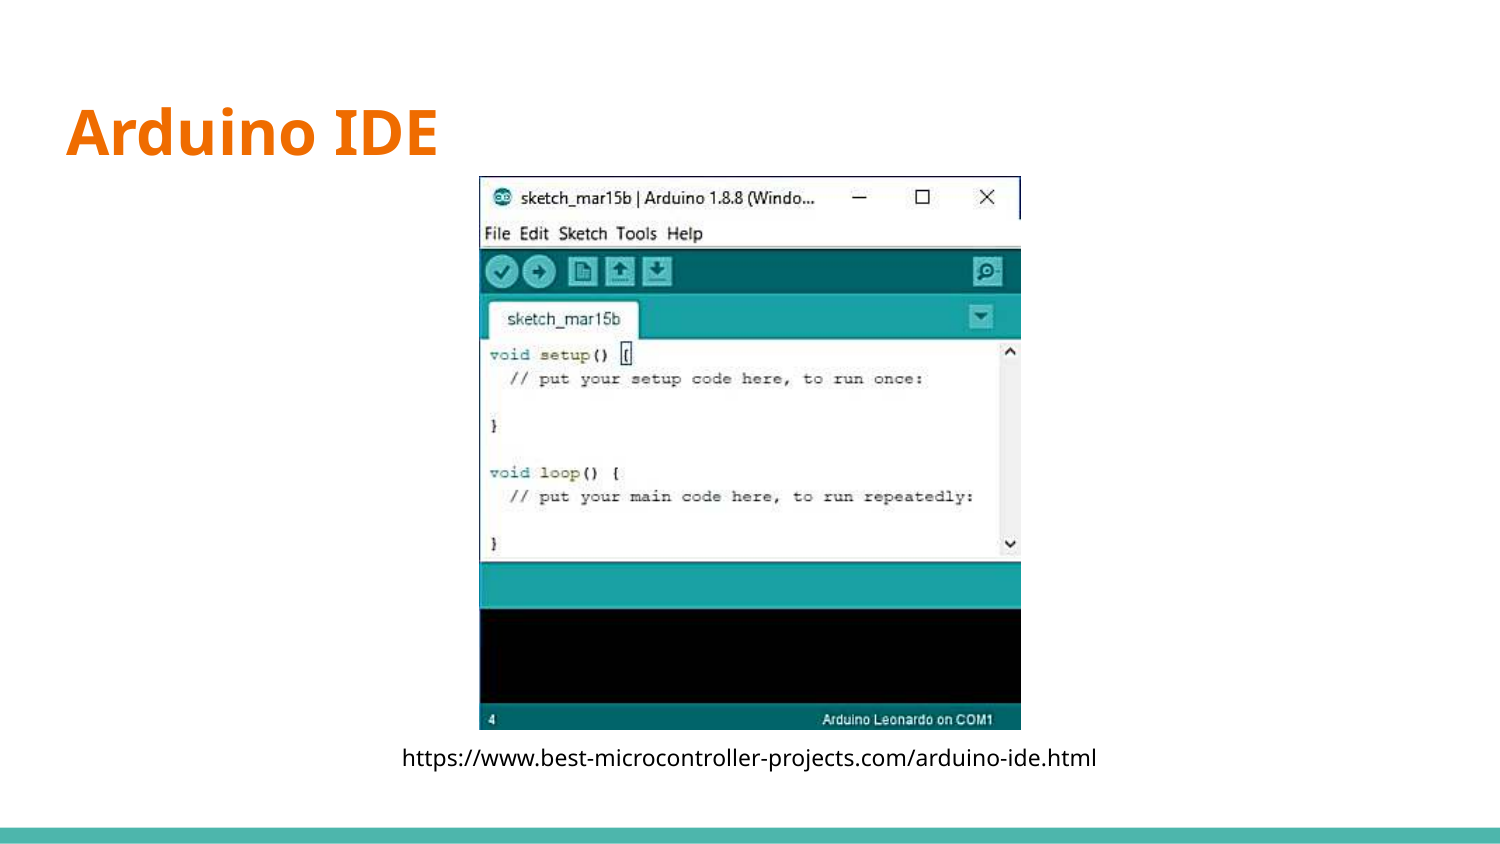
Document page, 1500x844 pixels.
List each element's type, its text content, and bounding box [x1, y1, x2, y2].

text_box https://www.best-microcontroller-projects.com/arduino-ide.html [51, 730, 1449, 786]
title Arduino IDE [51, 72, 1449, 189]
picture [479, 176, 1021, 731]
